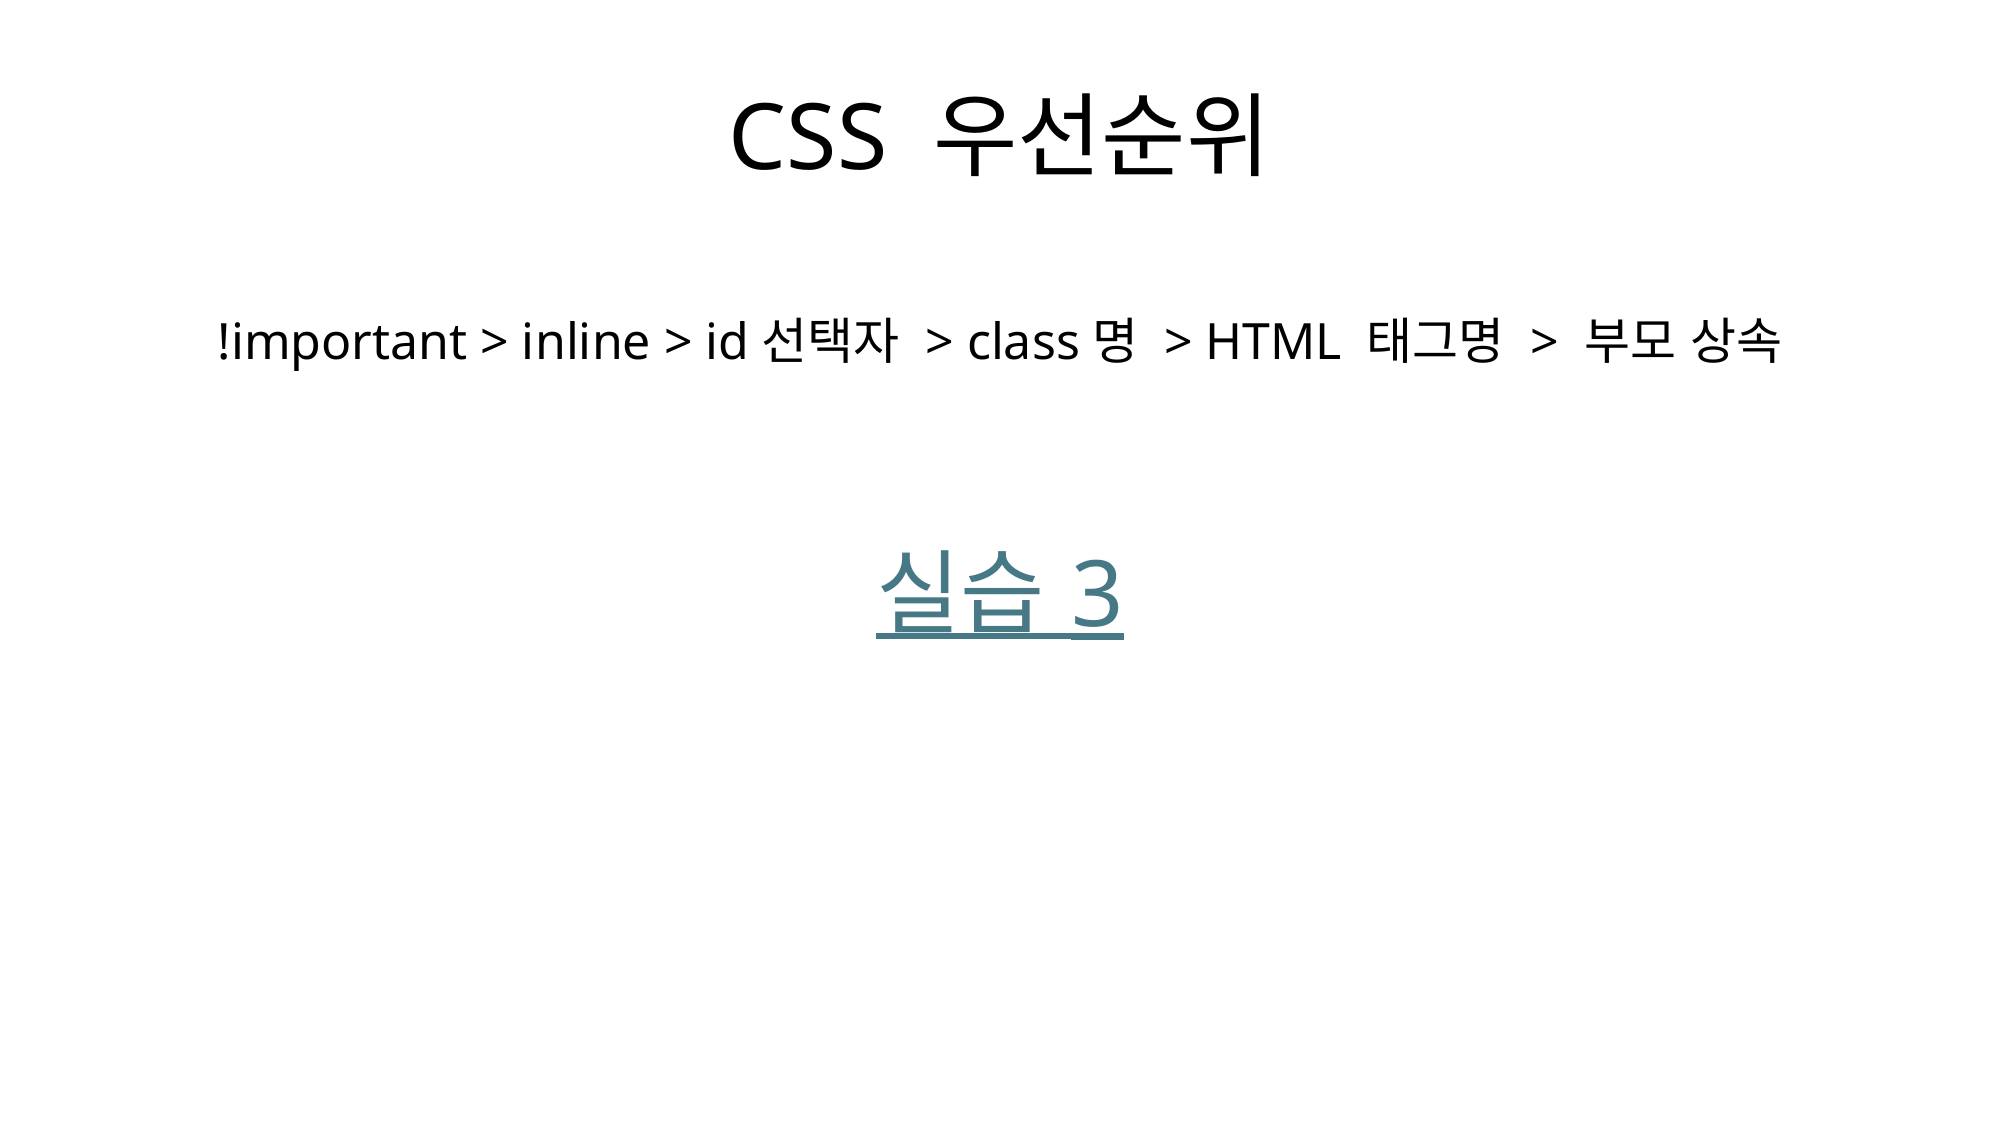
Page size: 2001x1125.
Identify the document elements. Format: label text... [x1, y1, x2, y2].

text_box CSS 우선순위 [403, 70, 1597, 196]
text_box 실습 3 [403, 526, 1597, 675]
text_box !important > inline > id선택자 > class명 > HTML 태그명 > 부모 상속 [165, 302, 1835, 377]
